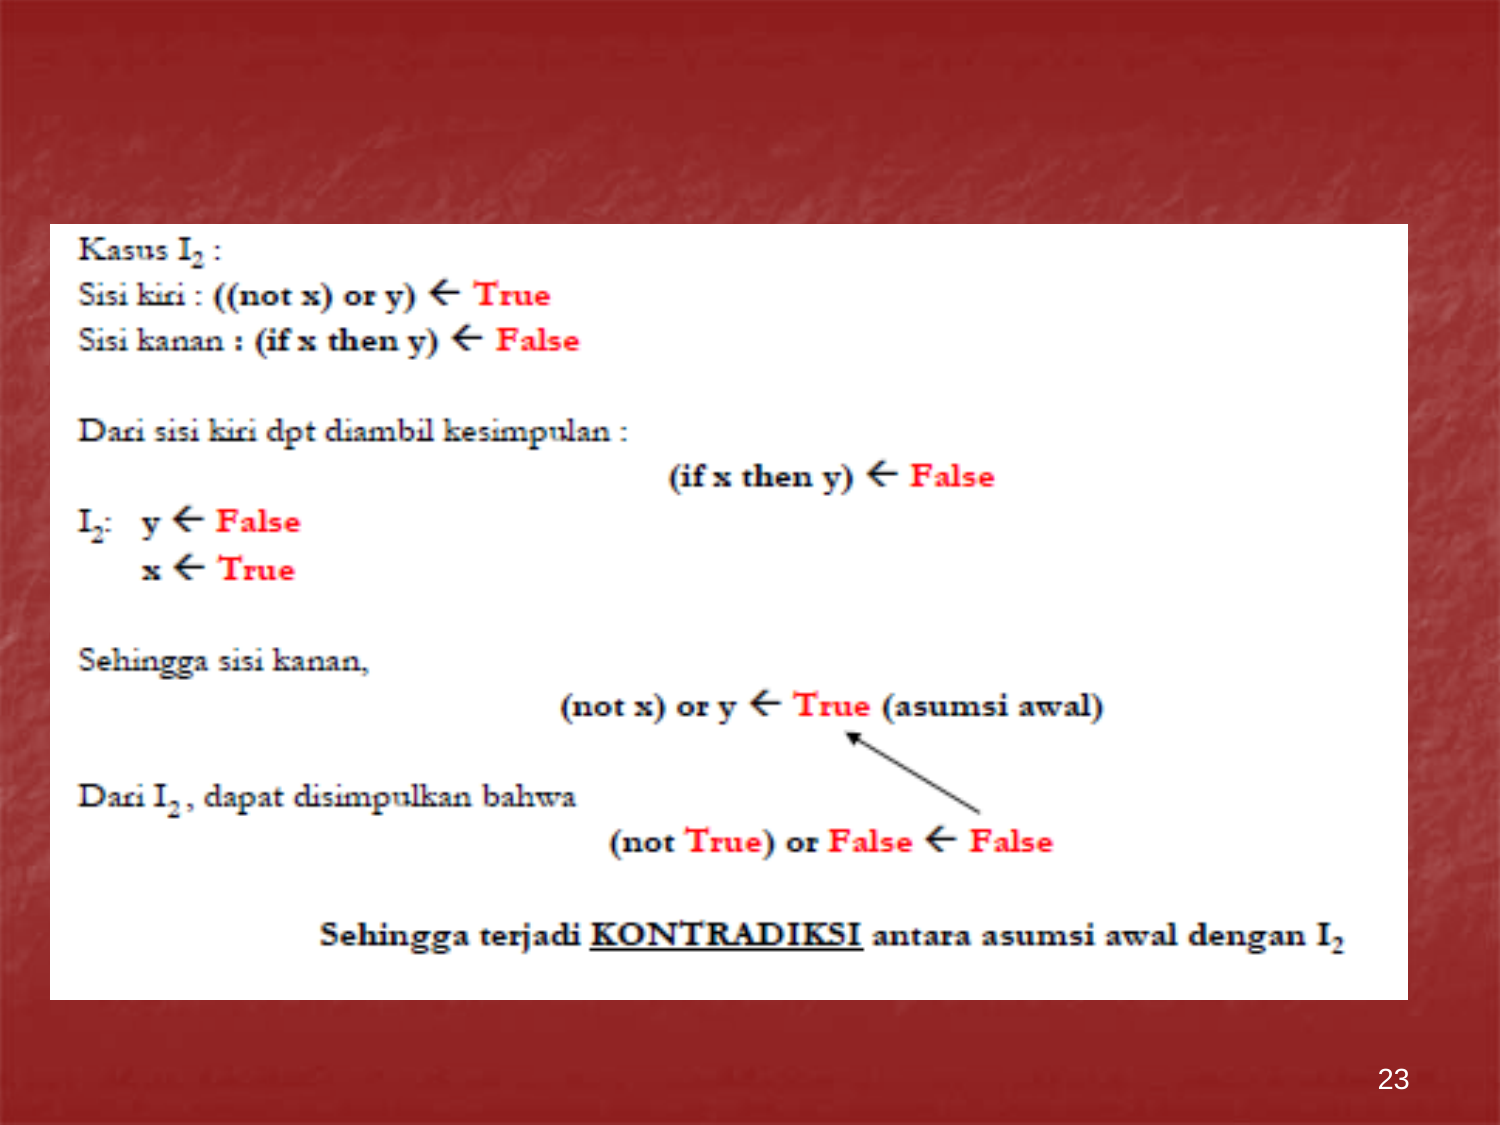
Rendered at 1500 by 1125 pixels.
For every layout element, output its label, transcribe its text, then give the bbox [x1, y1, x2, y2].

slide_number 23 [1074, 1024, 1426, 1103]
picture [49, 224, 1408, 1001]
